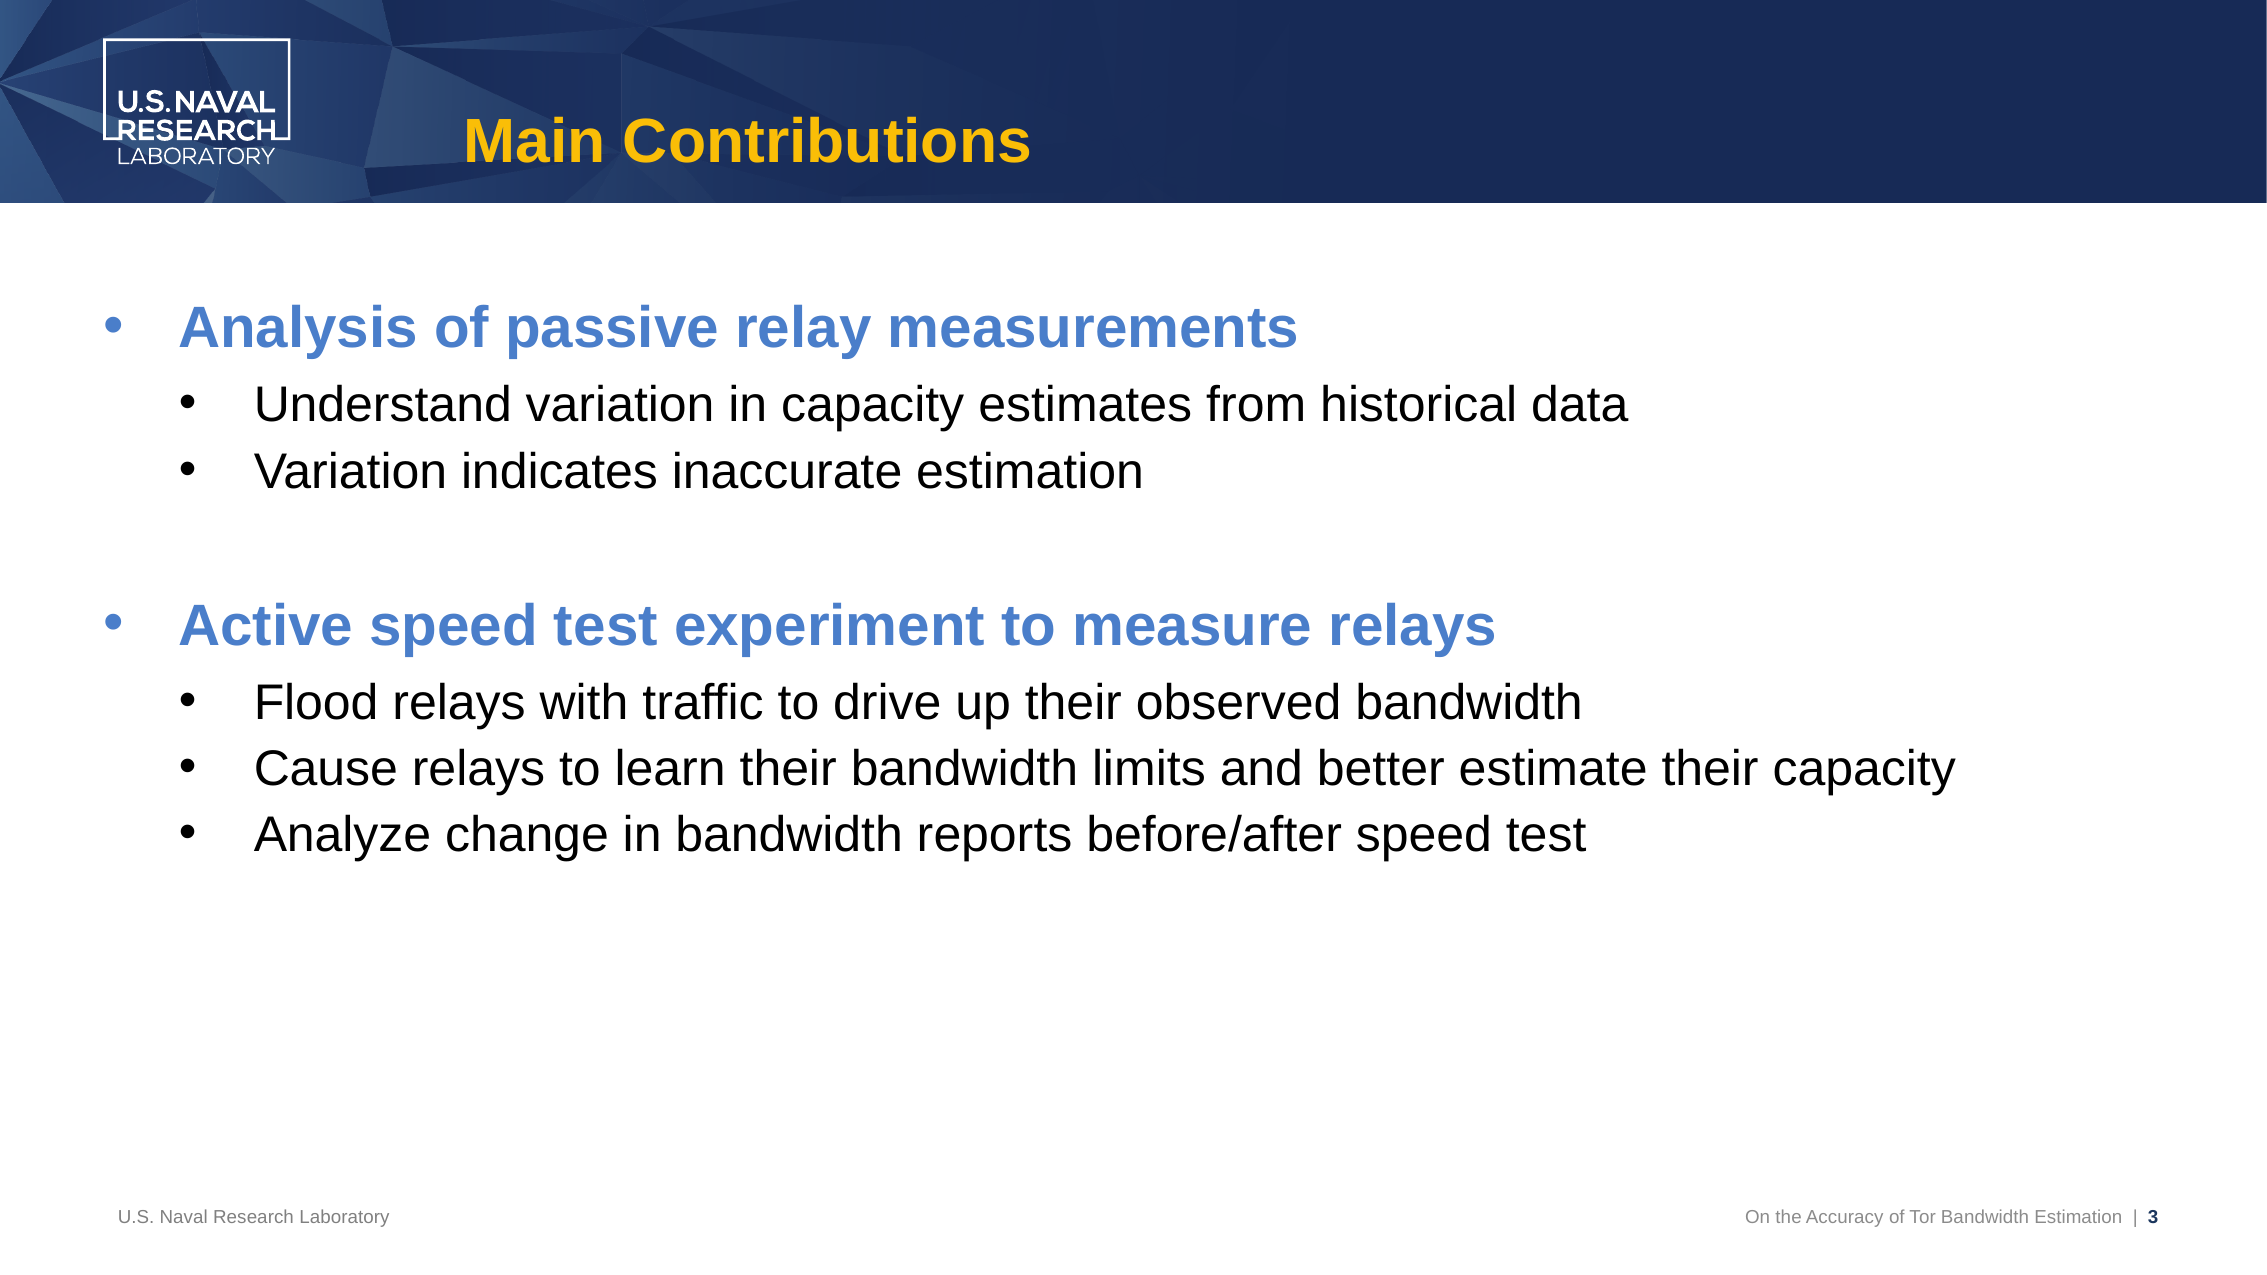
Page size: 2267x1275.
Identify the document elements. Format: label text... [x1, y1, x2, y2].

list Analysis of passive relay measurements Understand variation in capacity estimates from historical data Variation indicates inaccurate estimation Active speed test experiment to measure relays Flood relays with traffic to drive up their observed bandwidth Cause relays to learn their bandwidth limits and better estimate their capacity Analyze change in bandwidth reports before/after speed test [103, 289, 2159, 1152]
slide_number On the Accuracy of Tor Bandwidth Estimation | 3 [1255, 1181, 2159, 1250]
picture [0, 0, 2267, 203]
title Main Contributions [463, 104, 2113, 180]
footer U.S. Naval Research Laboratory [103, 1181, 868, 1250]
